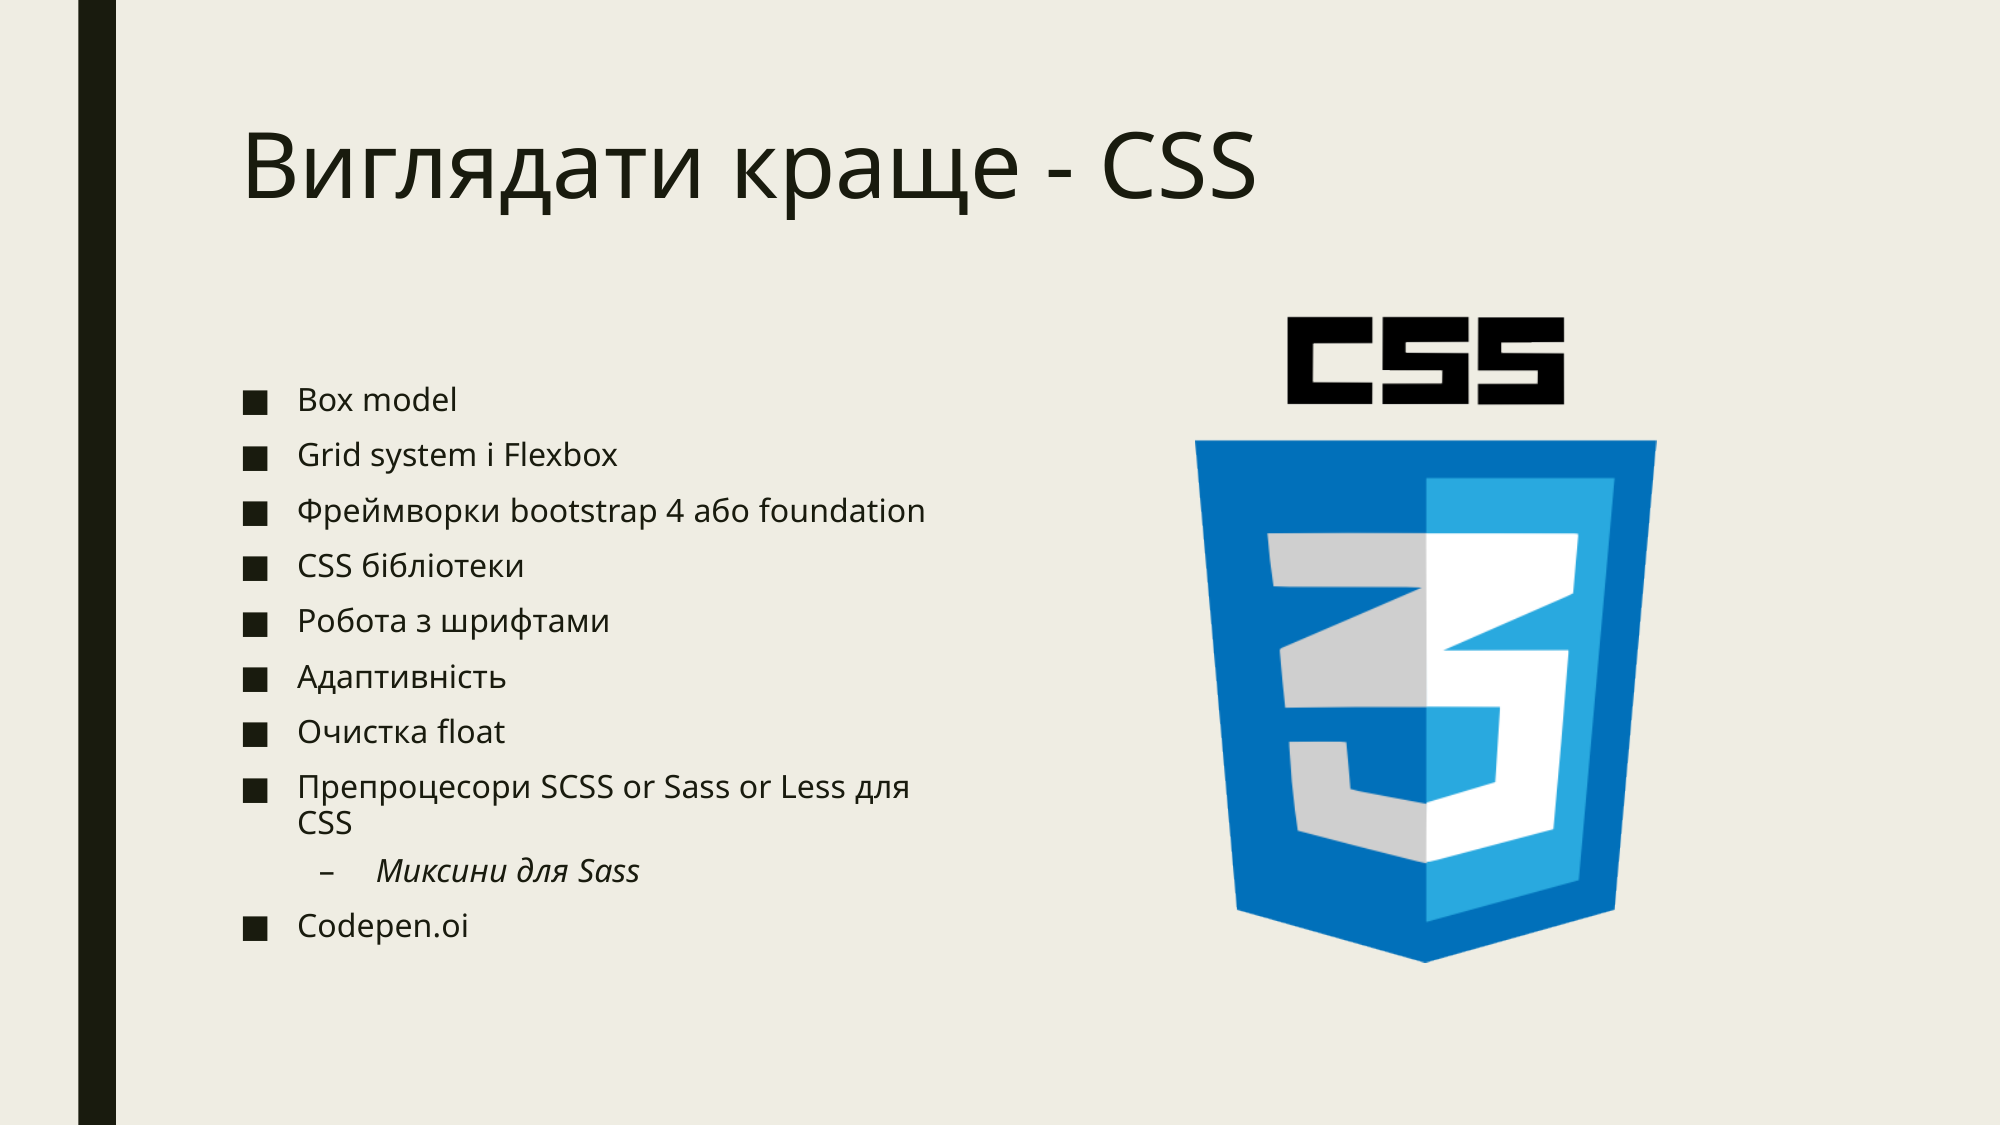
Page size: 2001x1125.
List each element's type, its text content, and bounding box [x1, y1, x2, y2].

title Виглядати краще - CSS [225, 112, 1800, 357]
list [1195, 316, 1657, 963]
list Box model Grid system і Flexbox Фреймворки bootstrap 4 або foundation CSS бібліотеки Робота з шрифтами Адаптивність Очистка float Препроцесори SCSS or Sass or Less для CSS Миксини для Sass Codepen.oi [225, 375, 955, 963]
